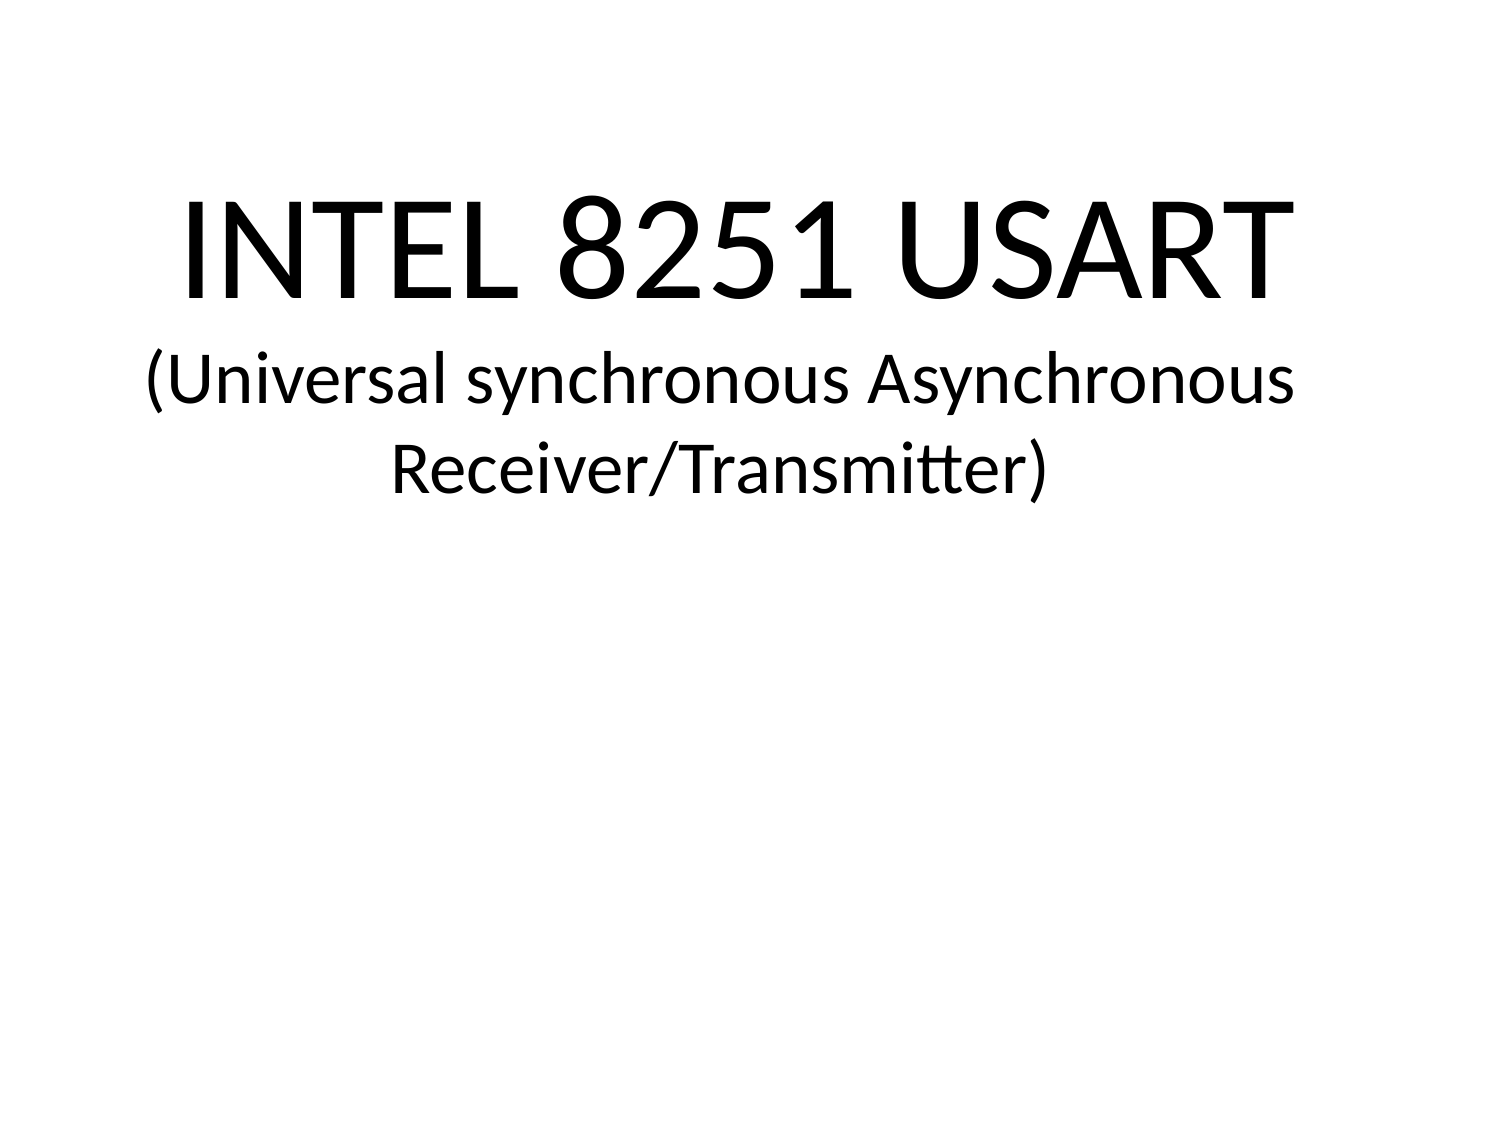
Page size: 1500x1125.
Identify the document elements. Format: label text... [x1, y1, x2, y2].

title INTEL 8251 USART (Universal synchronous Asynchronous Receiver/Transmitter) [53, 78, 1388, 669]
